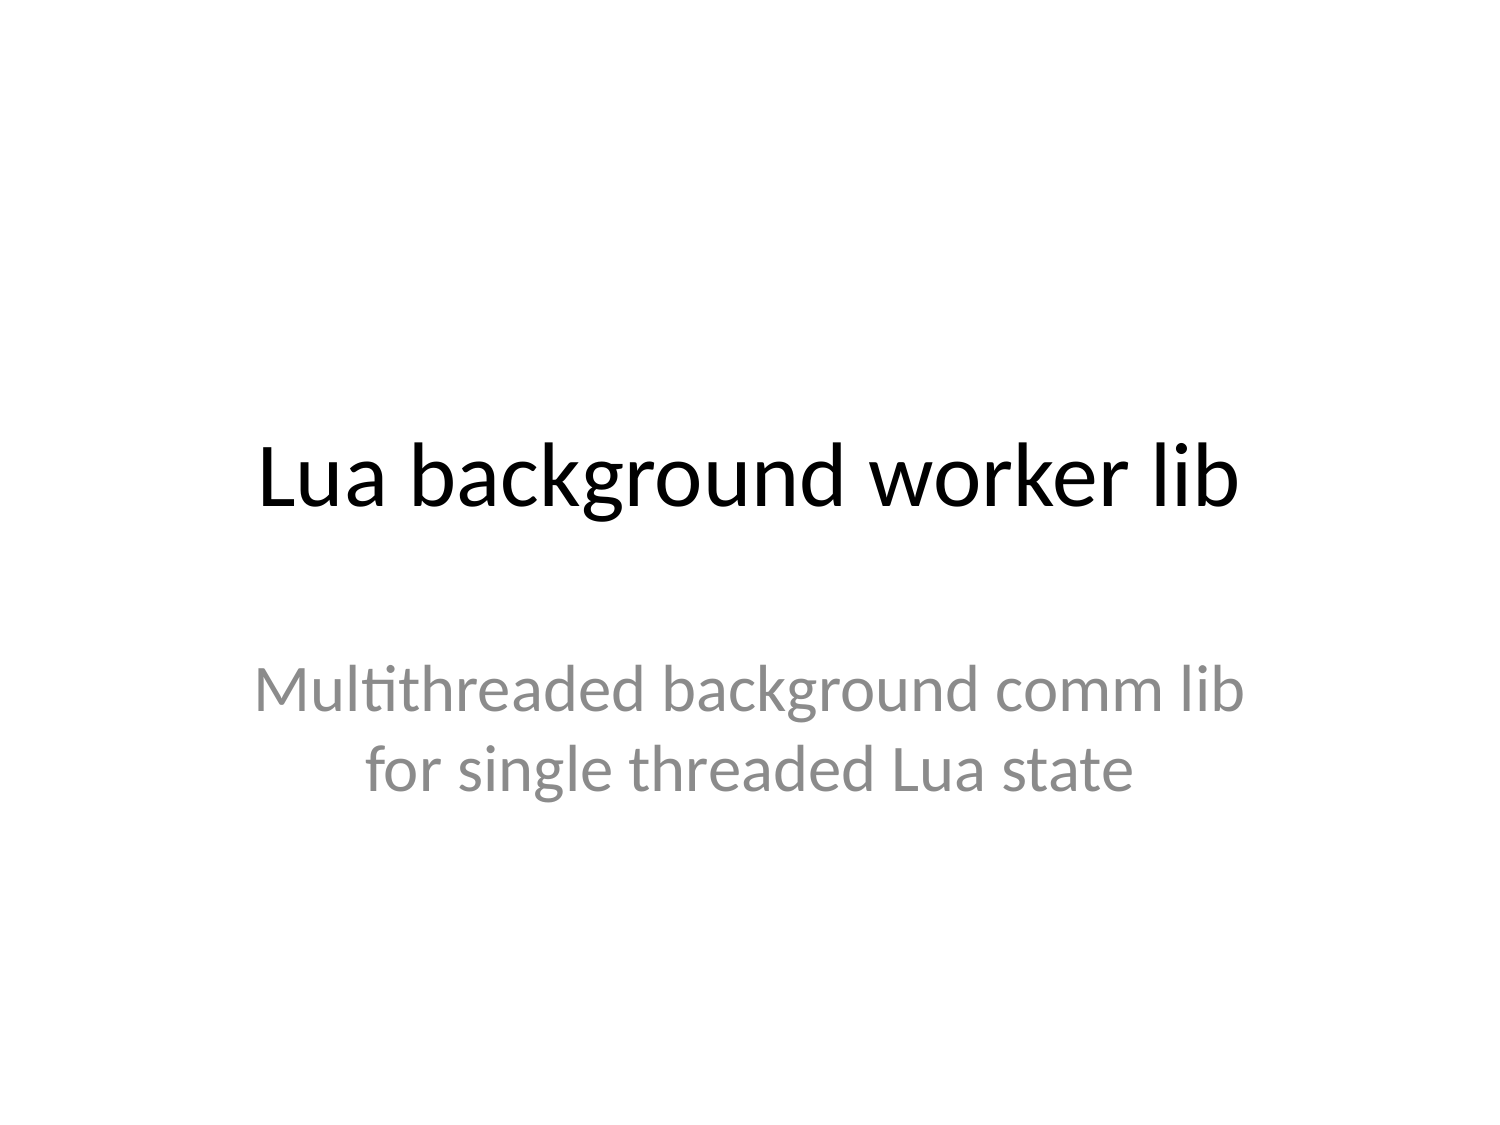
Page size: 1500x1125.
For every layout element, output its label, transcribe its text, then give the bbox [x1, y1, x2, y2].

title Lua background worker lib [112, 349, 1388, 591]
subtitle Multithreaded background comm lib for single threaded Lua state [225, 637, 1275, 925]
